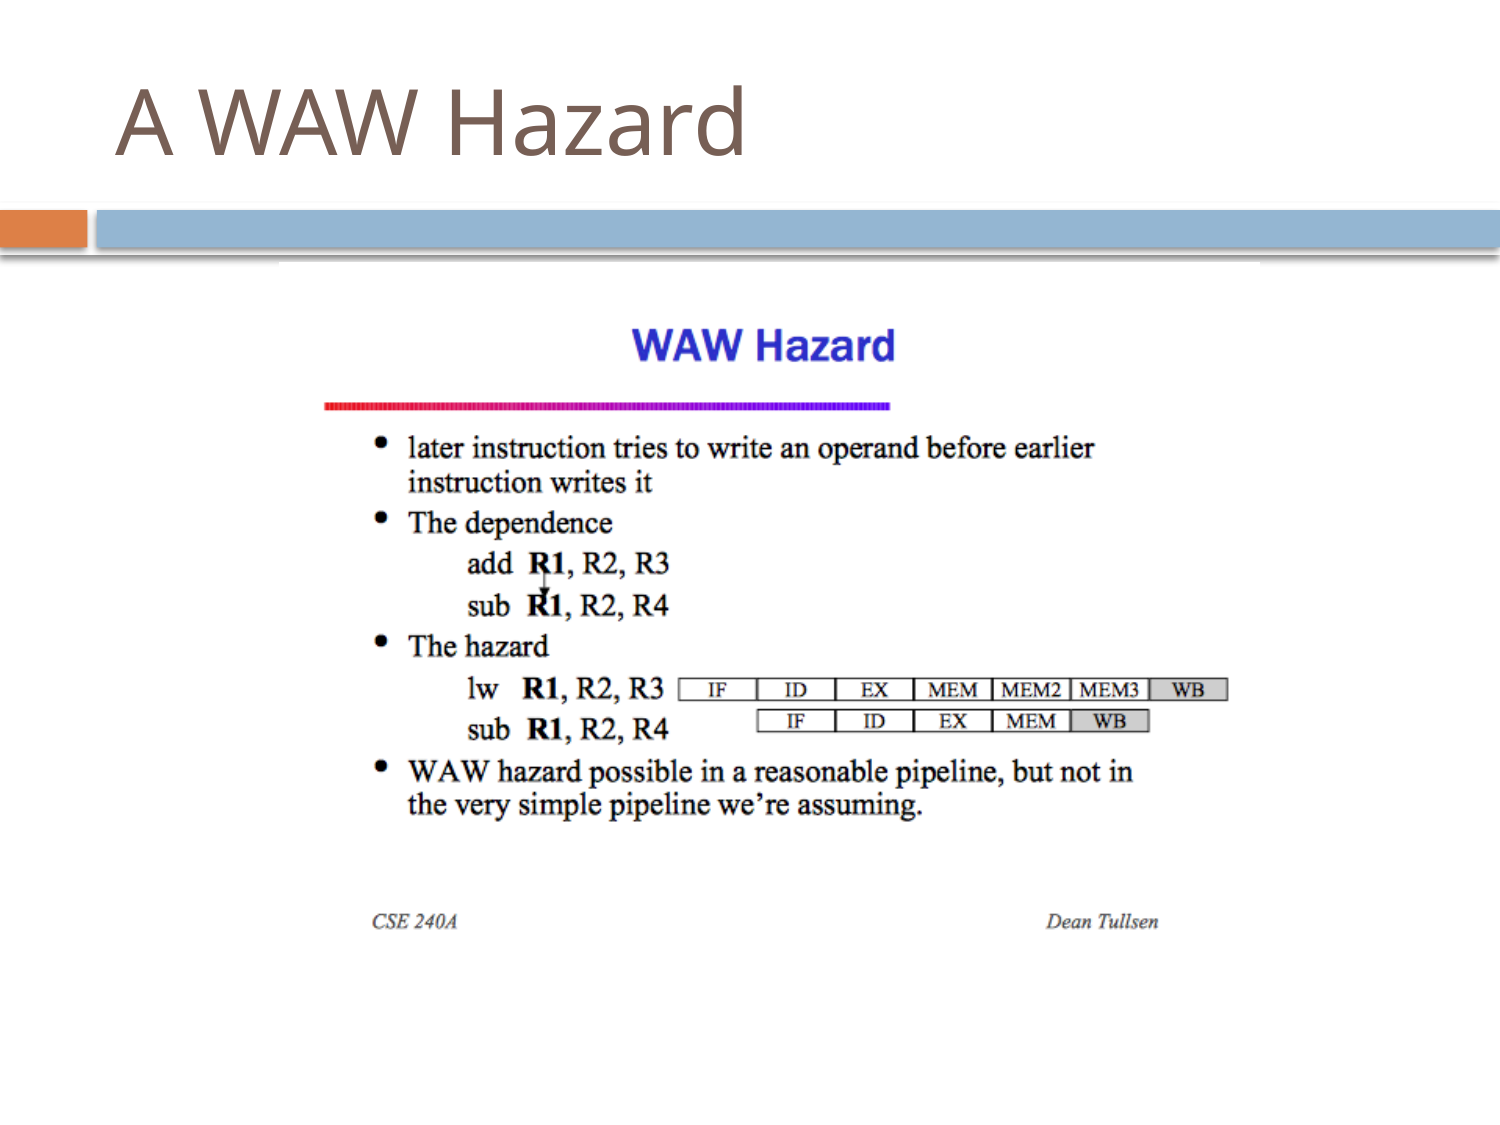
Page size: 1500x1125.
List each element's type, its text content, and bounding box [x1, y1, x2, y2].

title A WAW Hazard [100, 37, 1438, 200]
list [279, 262, 1260, 1001]
